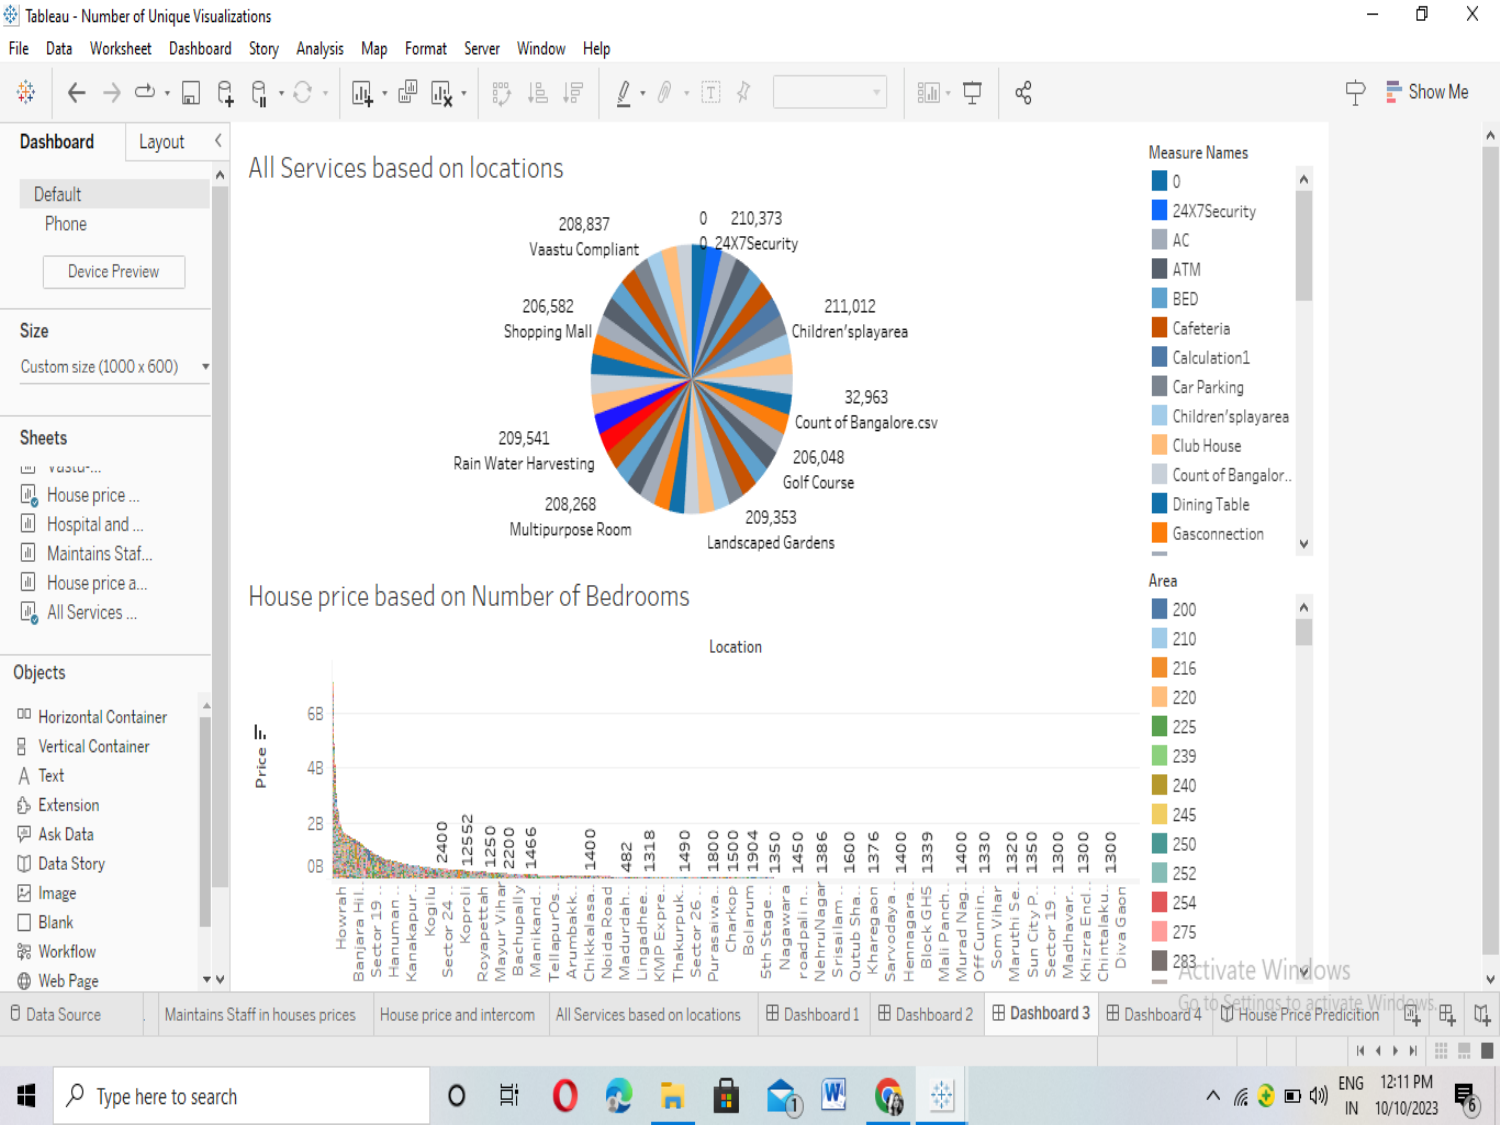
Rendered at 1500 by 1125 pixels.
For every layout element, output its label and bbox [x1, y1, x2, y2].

list [0, 0, 1500, 1125]
